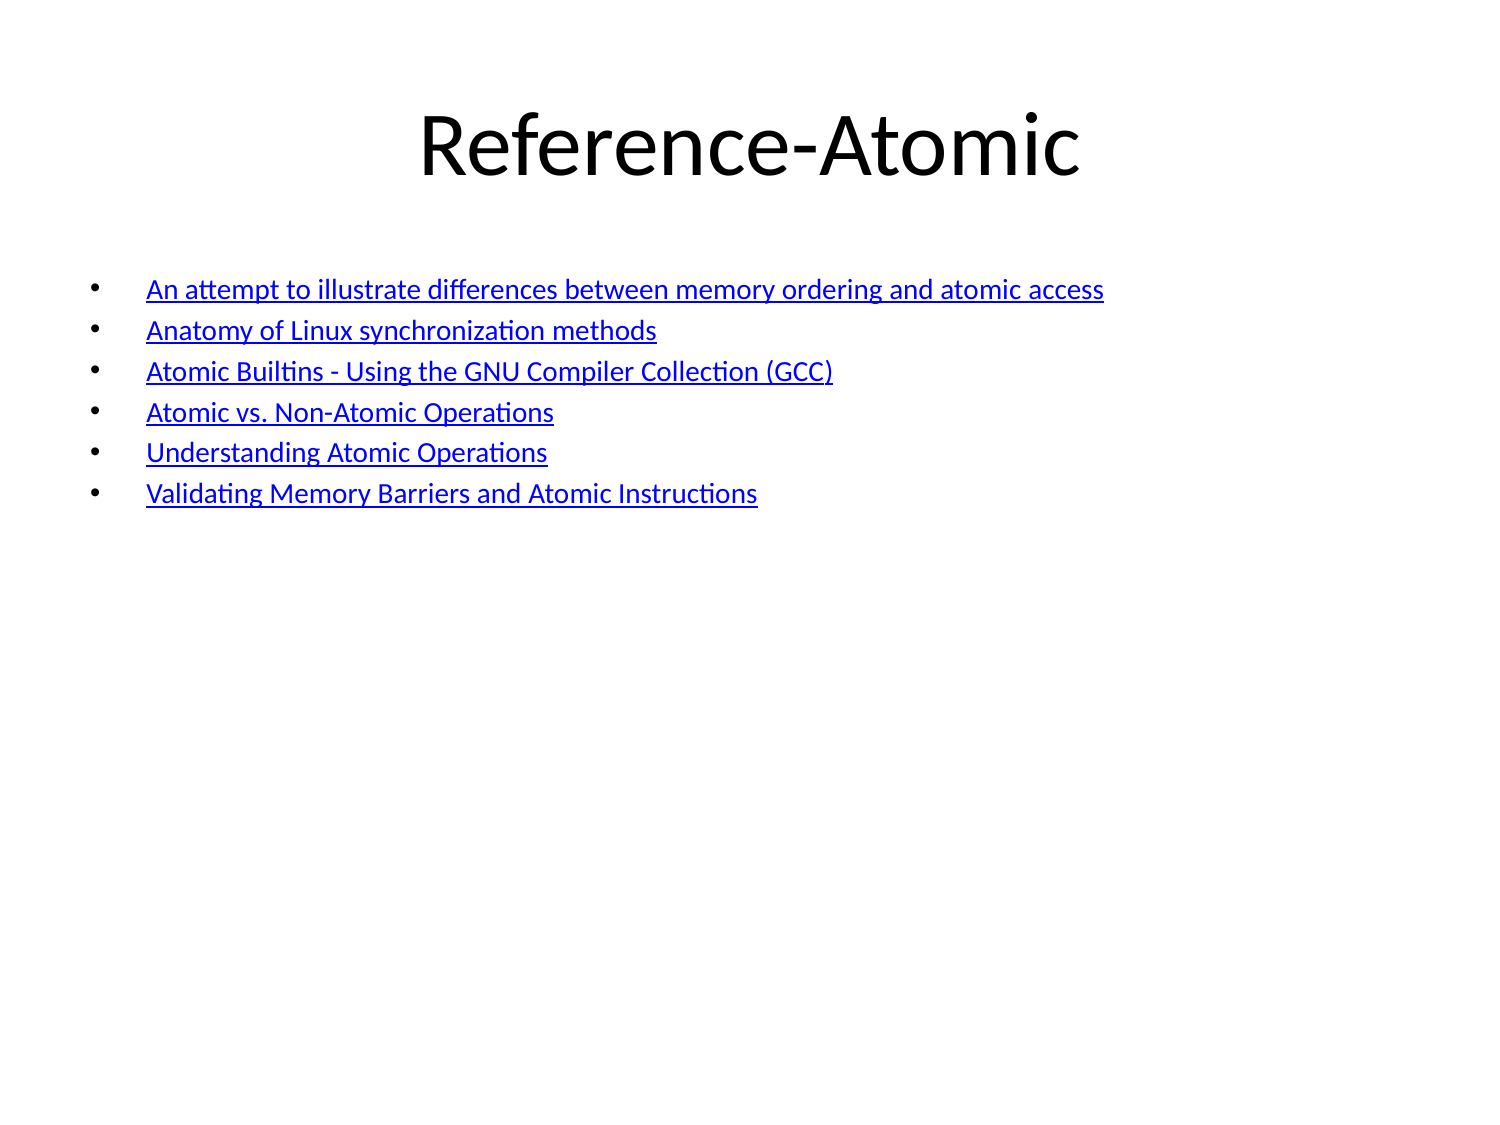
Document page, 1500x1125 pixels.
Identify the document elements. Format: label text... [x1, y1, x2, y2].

title Reference-Atomic [75, 45, 1425, 233]
list An attempt to illustrate differences between memory ordering and atomic access Anatomy of Linux synchronization methods Atomic Builtins - Using the GNU Compiler Collection (GCC) Atomic vs. Non-Atomic Operations Understanding Atomic Operations Validating Memory Barriers and Atomic Instructions [75, 262, 1425, 1005]
